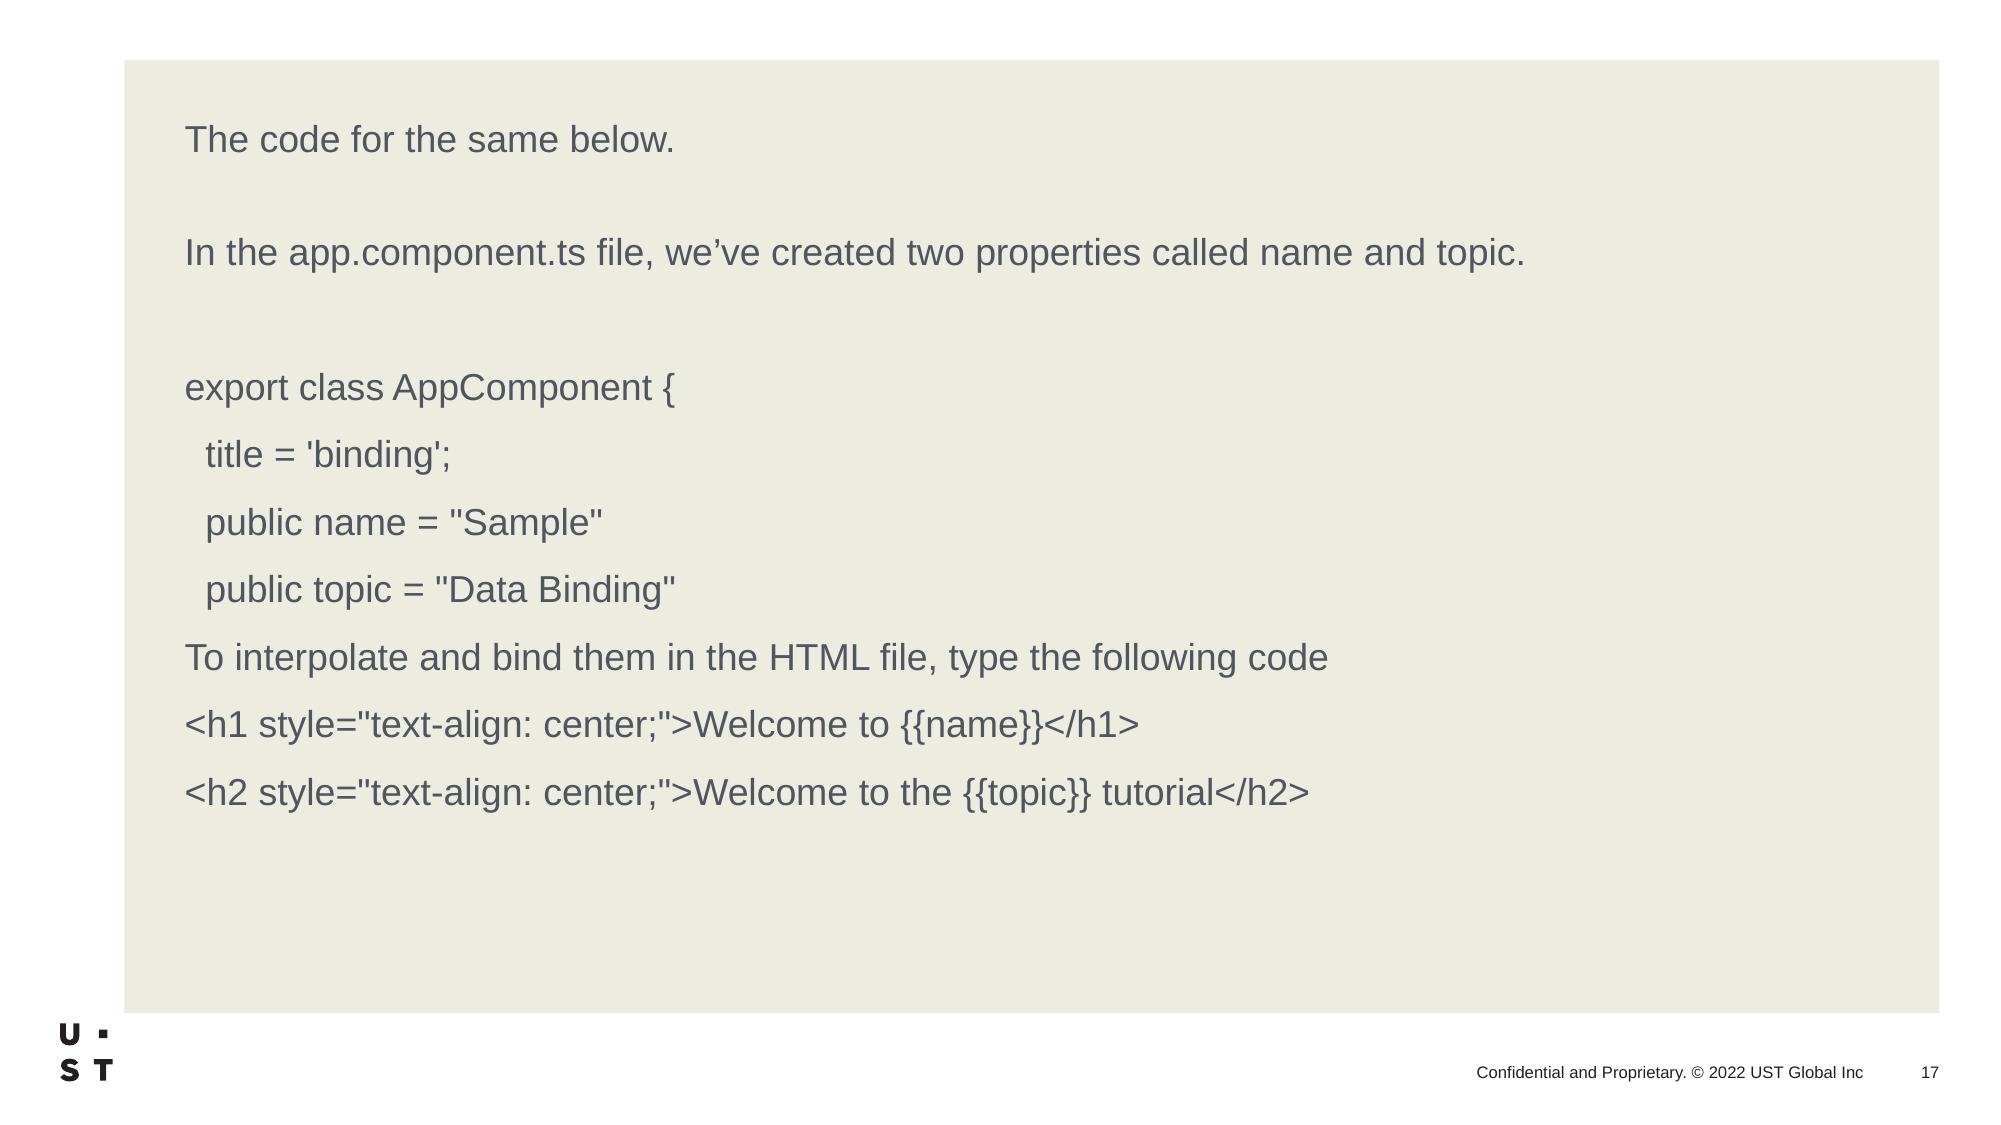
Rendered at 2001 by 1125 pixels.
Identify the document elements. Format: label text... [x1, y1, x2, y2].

title The code for the same below. In the app.component.ts file, we’ve created two properties called name and topic. export class AppComponent { title = 'binding'; public name = "Sample" public topic = "Data Binding" To interpolate and bind them in the HTML file, type the following code <h1 style="text-align: center;">Welcome to {{name}}</h1> <h2 style="text-align: center;">Welcome to the {{topic}} tutorial</h2> [184, 120, 1819, 936]
